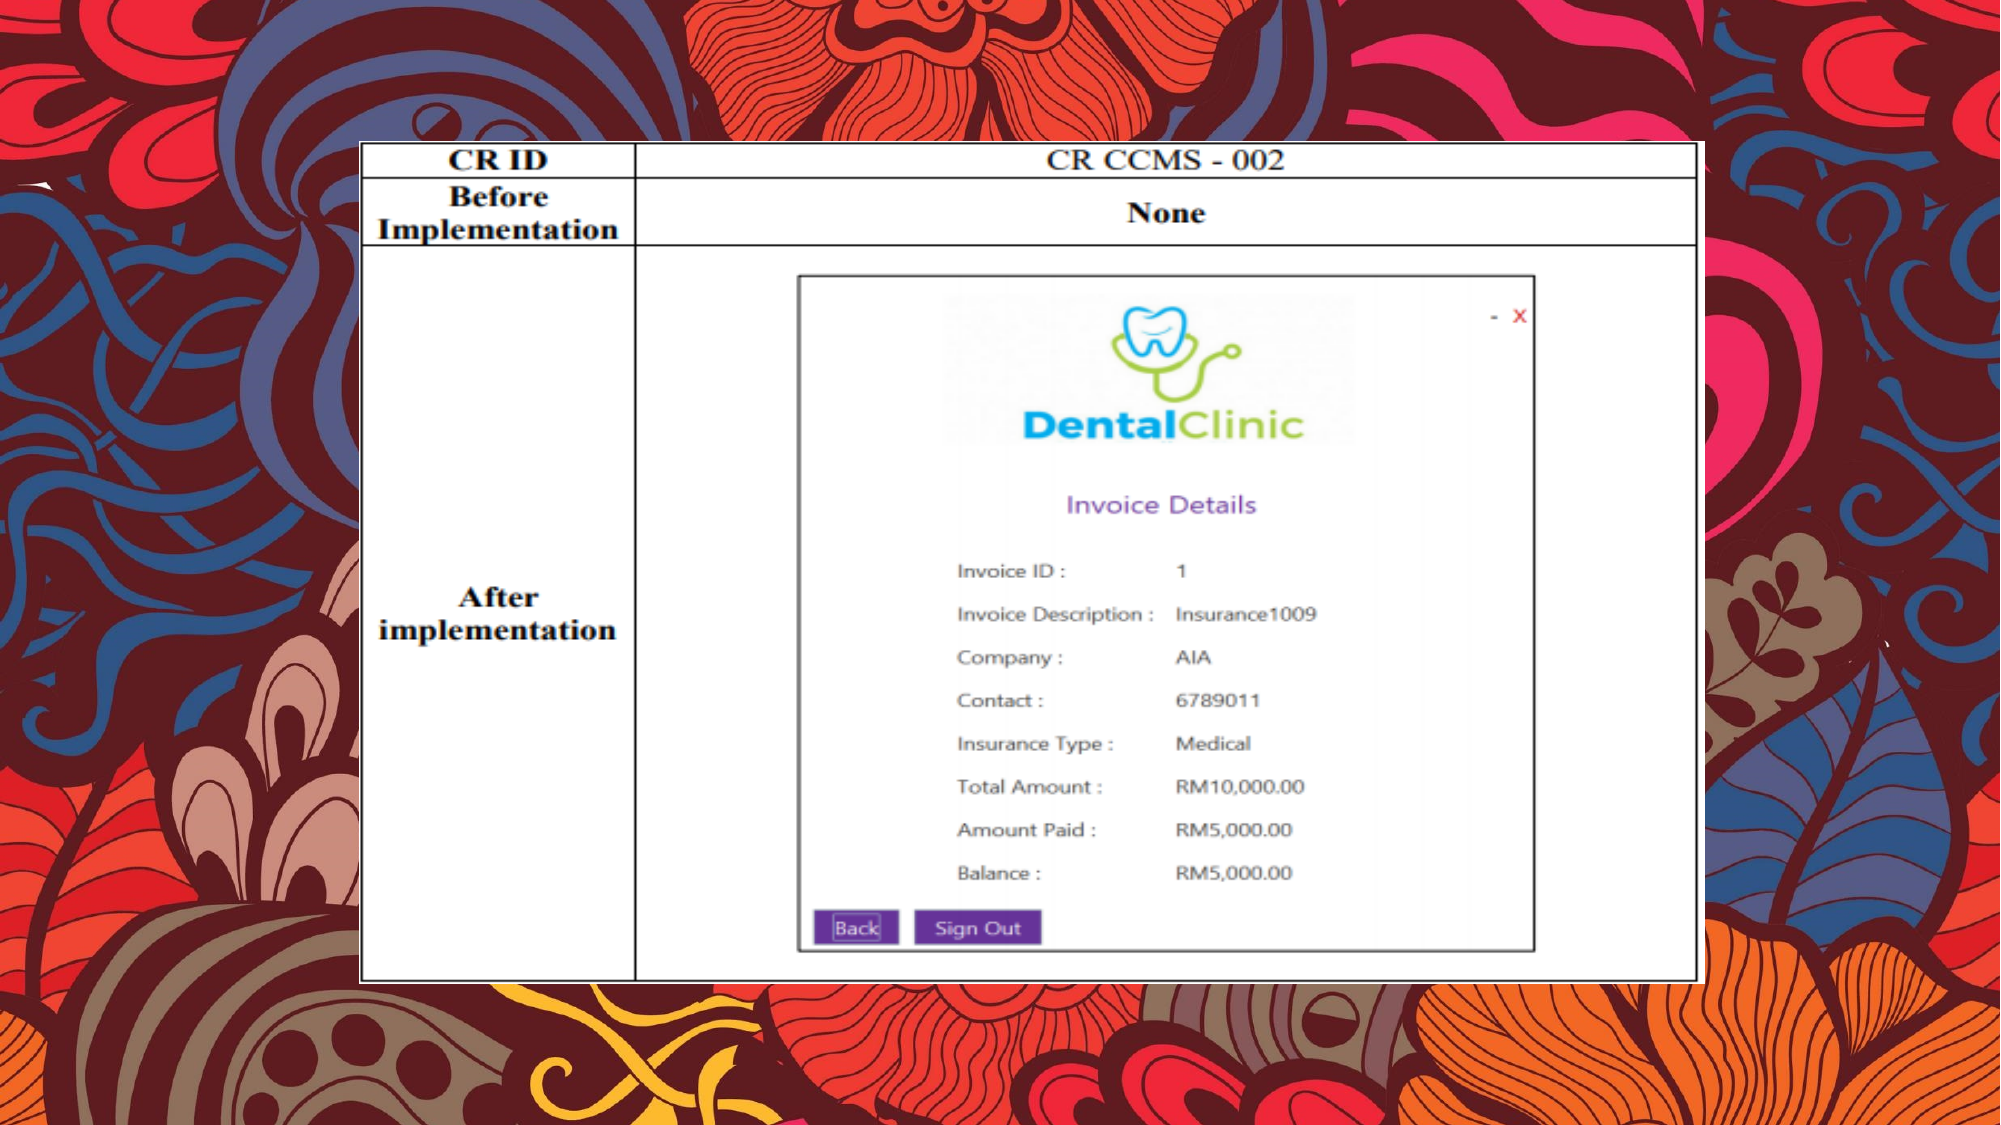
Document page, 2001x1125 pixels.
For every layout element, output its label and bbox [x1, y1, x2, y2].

picture [0, 0, 2000, 1125]
list [359, 141, 1705, 984]
